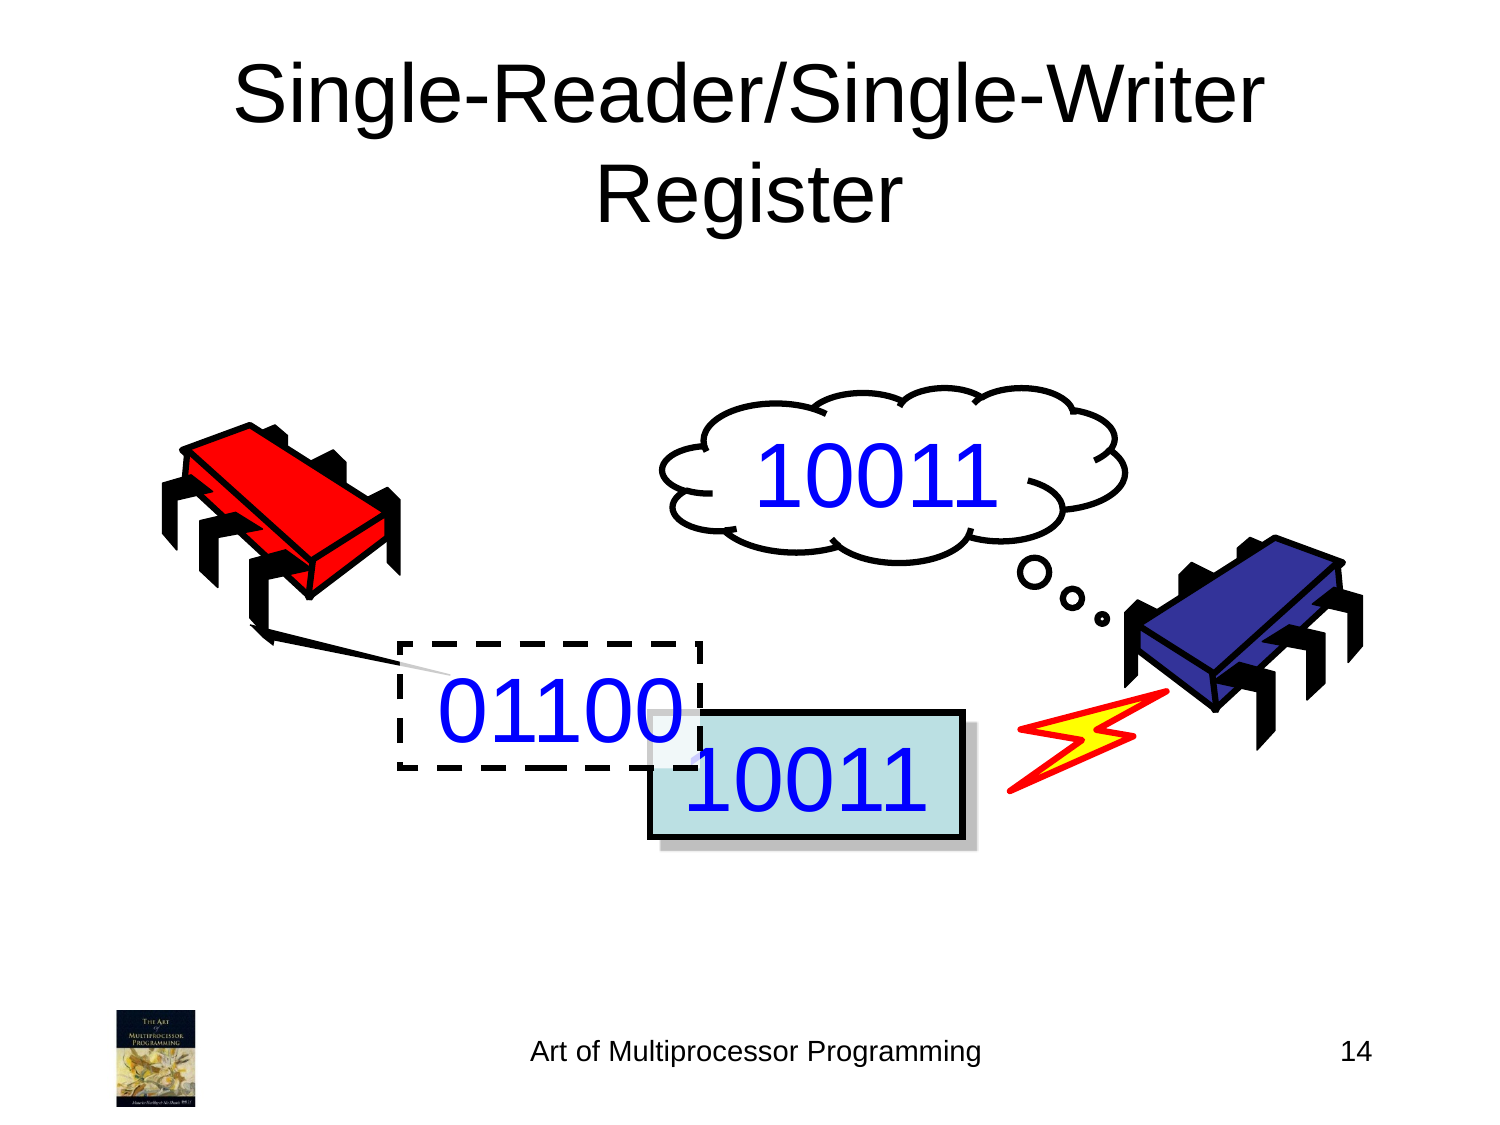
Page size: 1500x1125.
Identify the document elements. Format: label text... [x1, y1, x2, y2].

text_box [1009, 703, 1119, 792]
text_box 10011 [1062, 588, 1083, 609]
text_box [162, 424, 451, 676]
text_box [1124, 537, 1363, 751]
title Single-Reader/Single-Writer Register [74, 44, 1426, 233]
text_box 10011 [649, 712, 963, 838]
text_box 10011 [1097, 614, 1108, 624]
text_box 10011 [662, 388, 1126, 564]
footer Art of Multiprocessor Programming [499, 1024, 1013, 1103]
text_box 14 [1074, 1024, 1388, 1100]
picture [107, 1010, 204, 1107]
text_box 01100 [399, 643, 700, 769]
text_box 10011 [1020, 557, 1050, 587]
